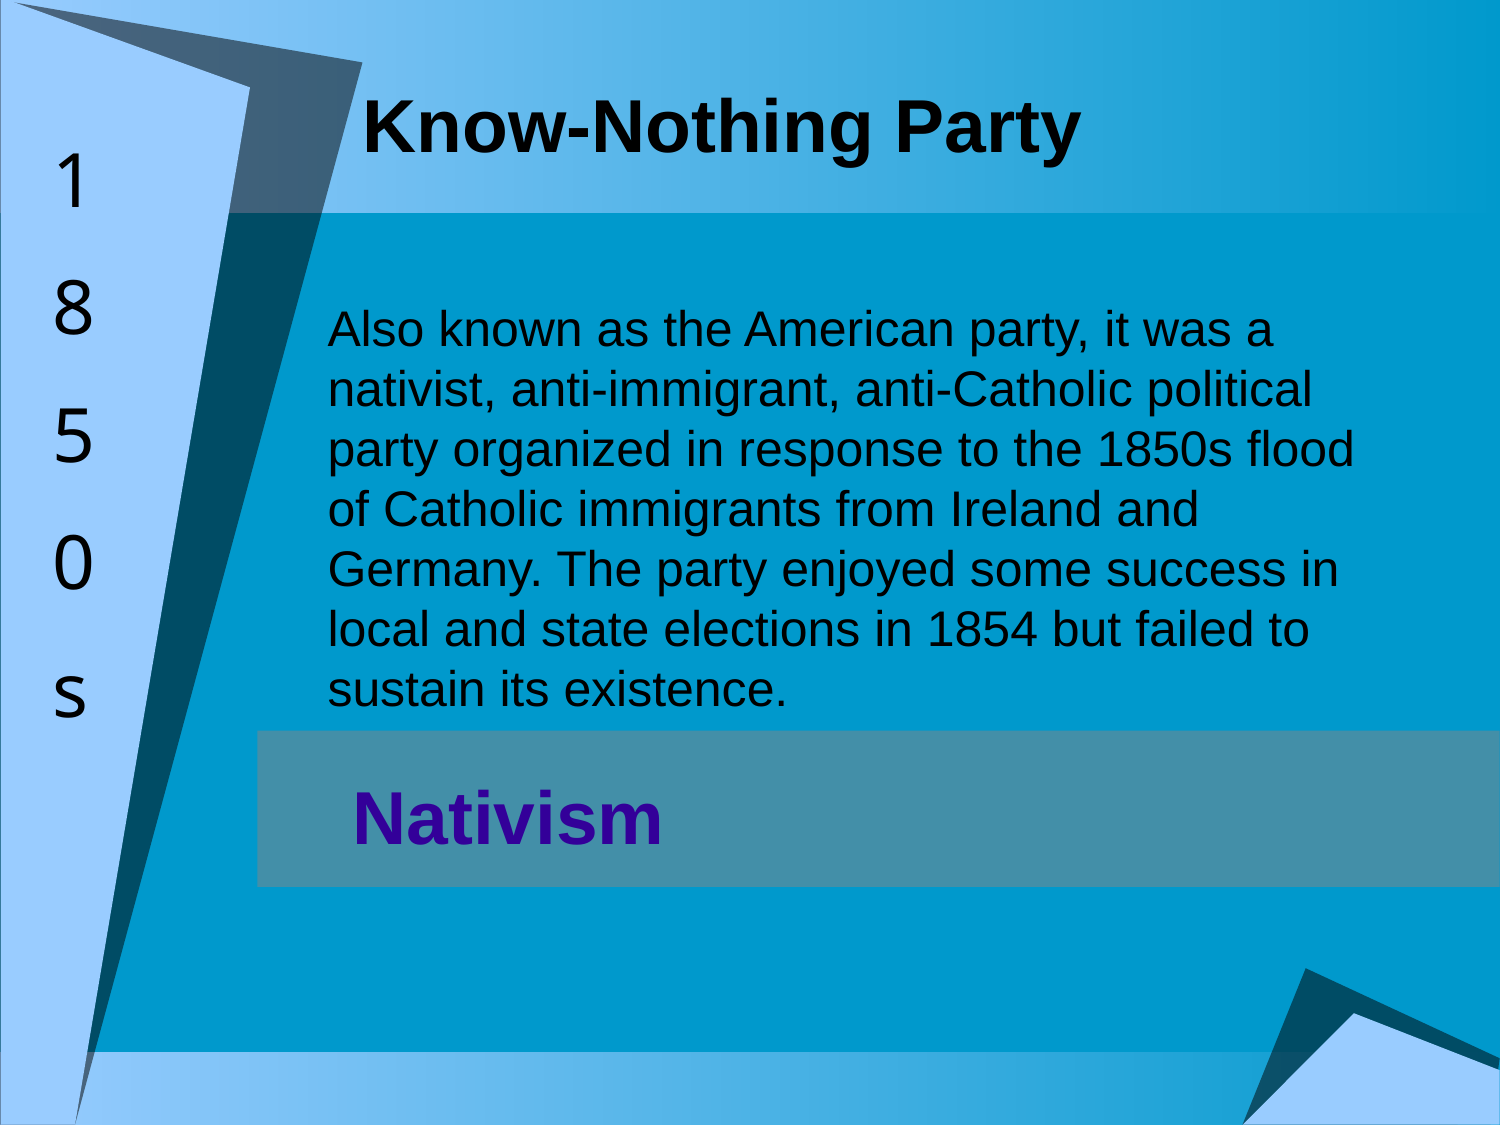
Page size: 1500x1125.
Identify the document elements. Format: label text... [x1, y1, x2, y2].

text_box Nativism [337, 762, 1325, 868]
title Know-Nothing Party [347, 0, 1475, 175]
text_box 1 8 5 0 s [37, 124, 138, 740]
subtitle Also known as the American party, it was a nativist, anti-immigrant, anti-Catholic political party organized in response to the 1850s flood of Catholic immigrants from Ireland and Germany. The party enjoyed some success in local and state elections in 1854 but failed to sustain its existence. [311, 261, 1426, 751]
